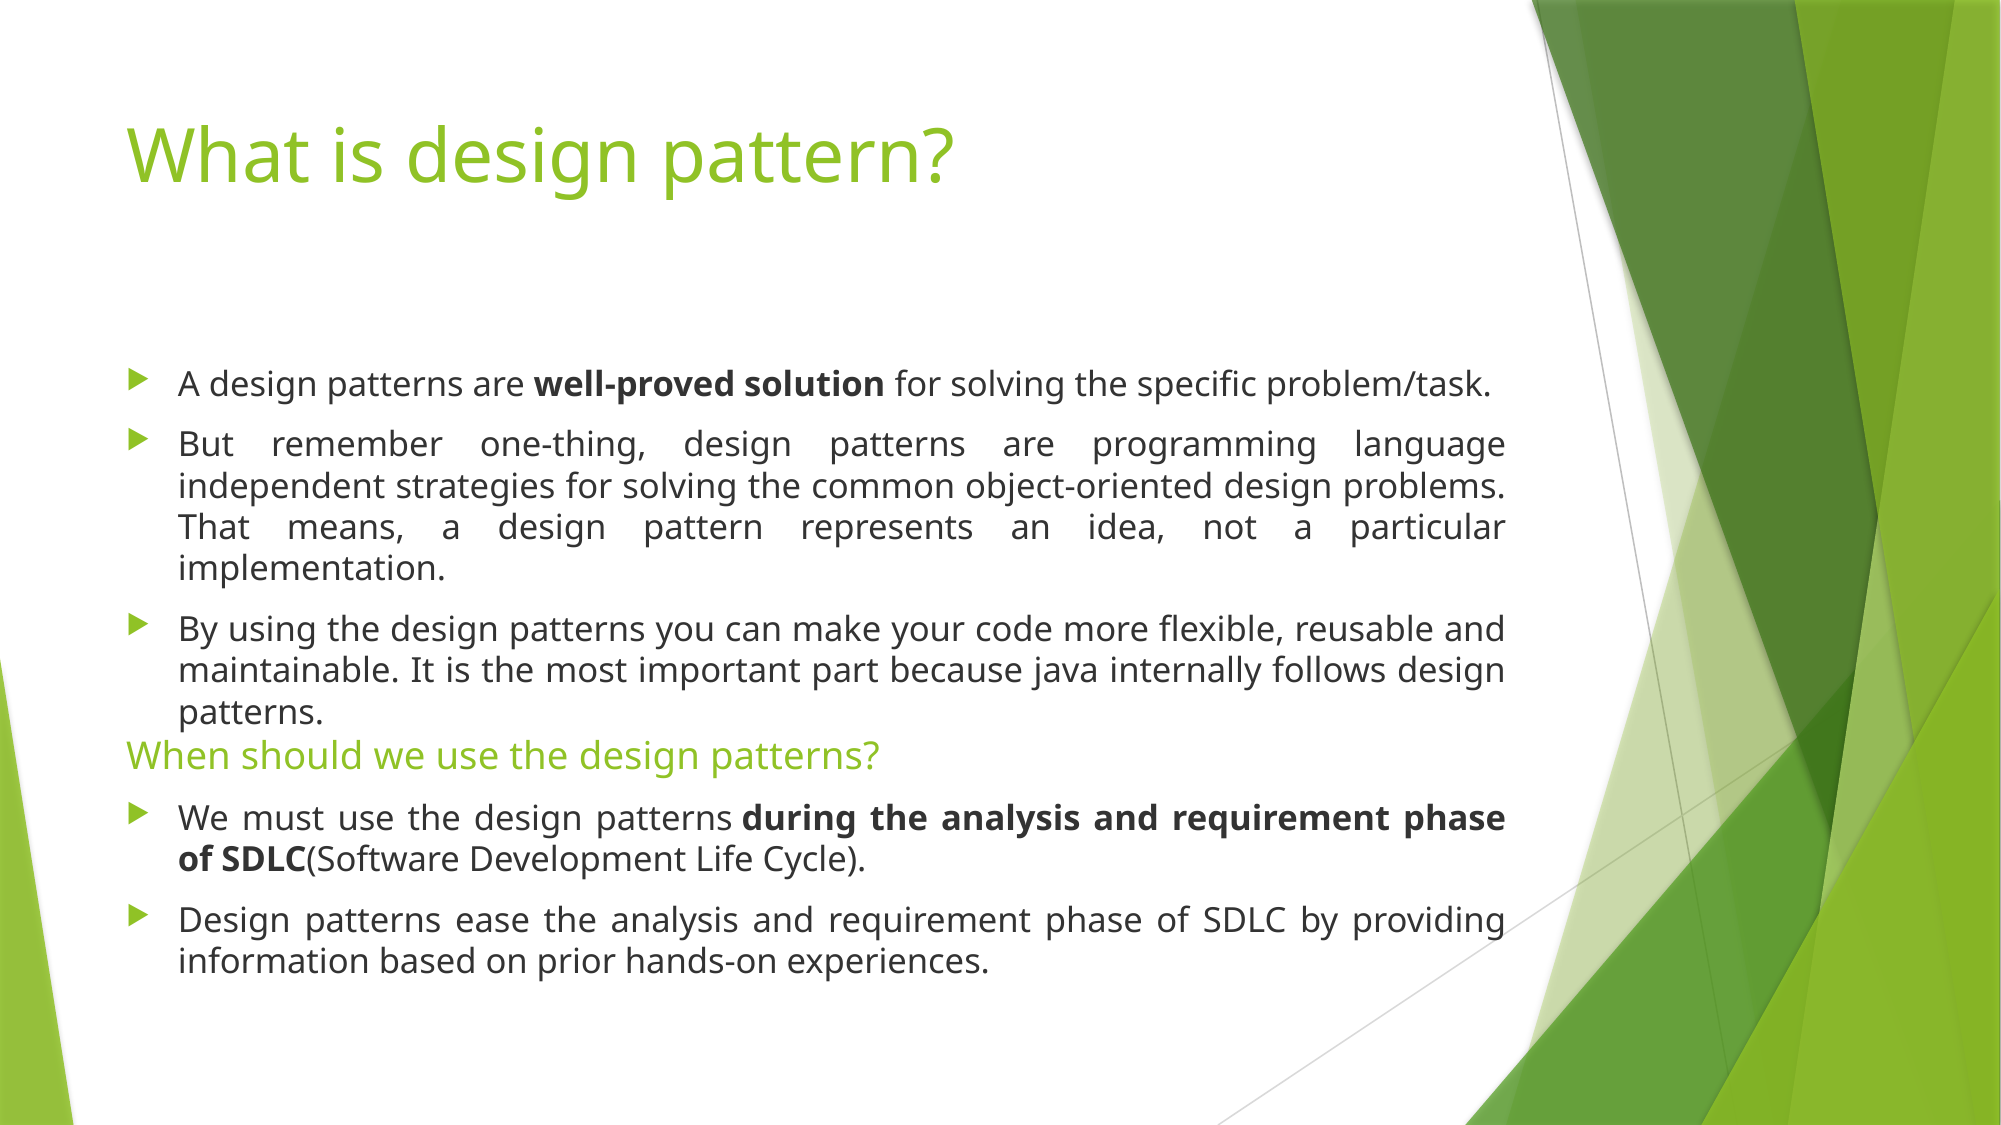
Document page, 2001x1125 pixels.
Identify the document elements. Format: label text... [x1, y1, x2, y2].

list A design patterns are well-proved solution for solving the specific problem/task. But remember one-thing, design patterns are programming language independent strategies for solving the common object-oriented design problems. That means, a design pattern represents an idea, not a particular implementation. By using the design patterns you can make your code more flexible, reusable and maintainable. It is the most important part because java internally follows design patterns. When should we use the design patterns? We must use the design patterns during the analysis and requirement phase of SDLC(Software Development Life Cycle). Design patterns ease the analysis and requirement phase of SDLC by providing information based on prior hands-on experiences. [111, 354, 1522, 992]
title What is design pattern? [111, 99, 1522, 317]
